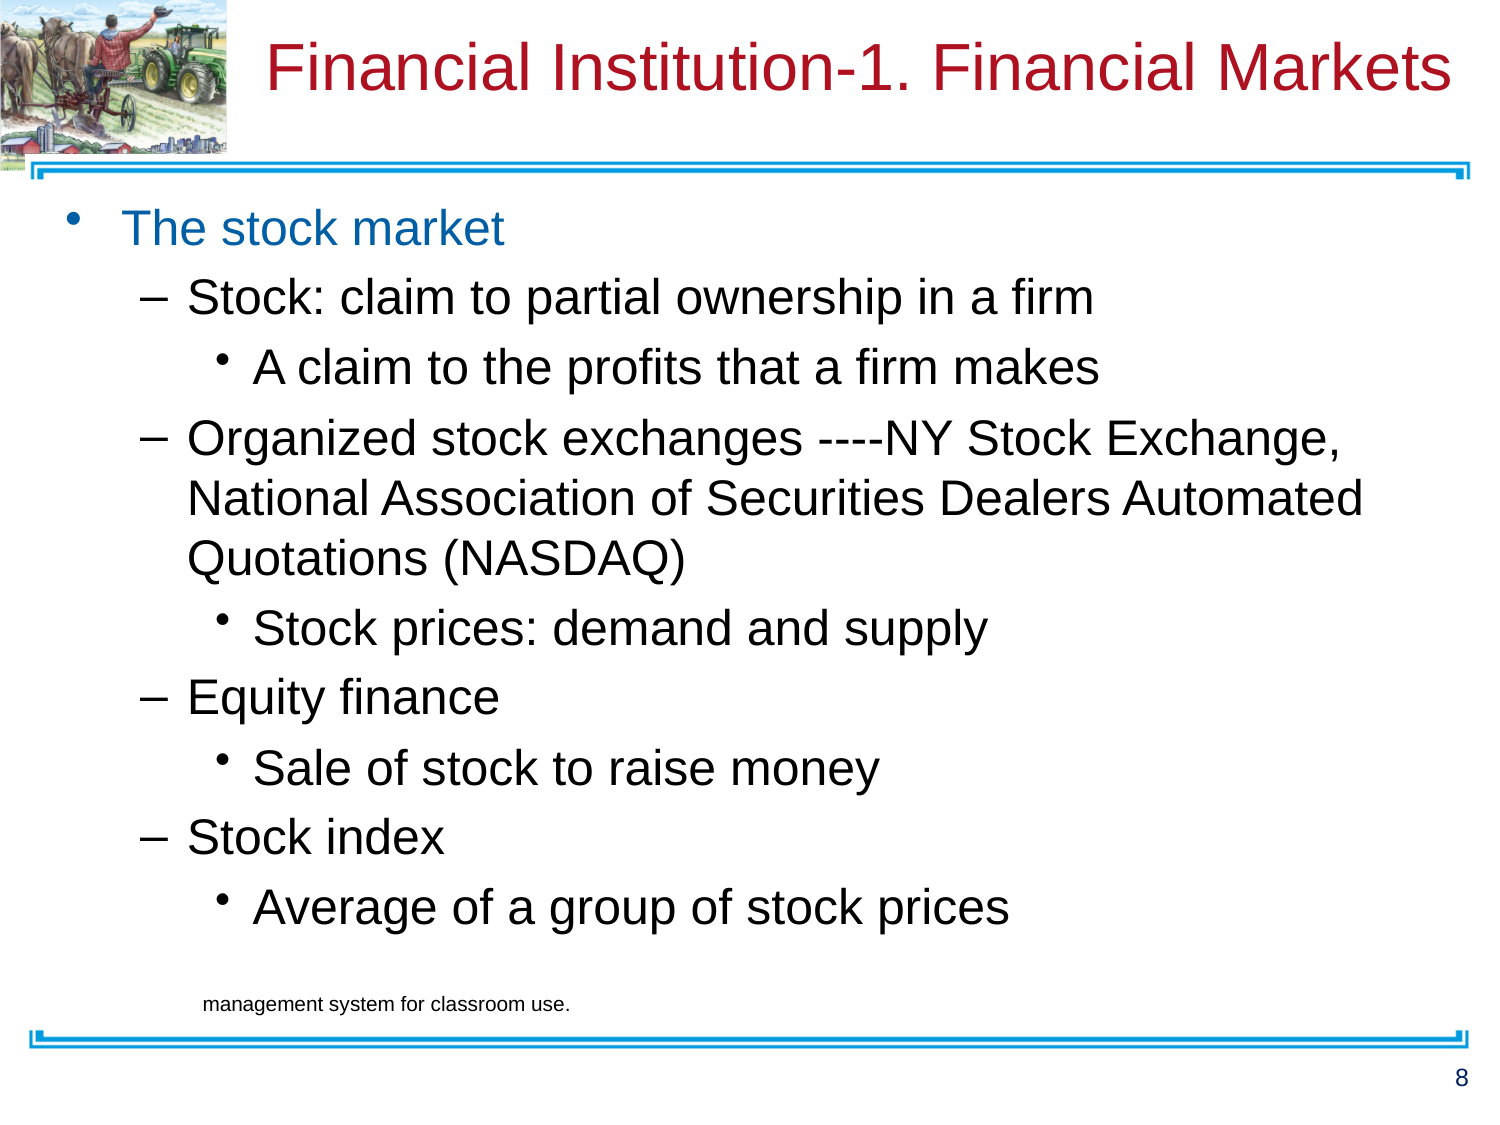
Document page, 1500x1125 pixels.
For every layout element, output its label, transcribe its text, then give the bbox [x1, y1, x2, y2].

picture [25, 1024, 1475, 1057]
footer management system for classroom use. [187, 962, 1500, 1045]
slide_number 8 [1423, 1052, 1500, 1117]
title Financial Institution-1. Financial Markets [219, 16, 1500, 158]
picture [0, 0, 1475, 186]
list The stock market Stock: claim to partial ownership in a firm A claim to the profits that a firm makes Organized stock exchanges ----NY Stock Exchange, National Association of Securities Dealers Automated Quotations (NASDAQ) Stock prices: demand and supply Equity finance Sale of stock to raise money Stock index Average of a group of stock prices [50, 187, 1500, 1032]
